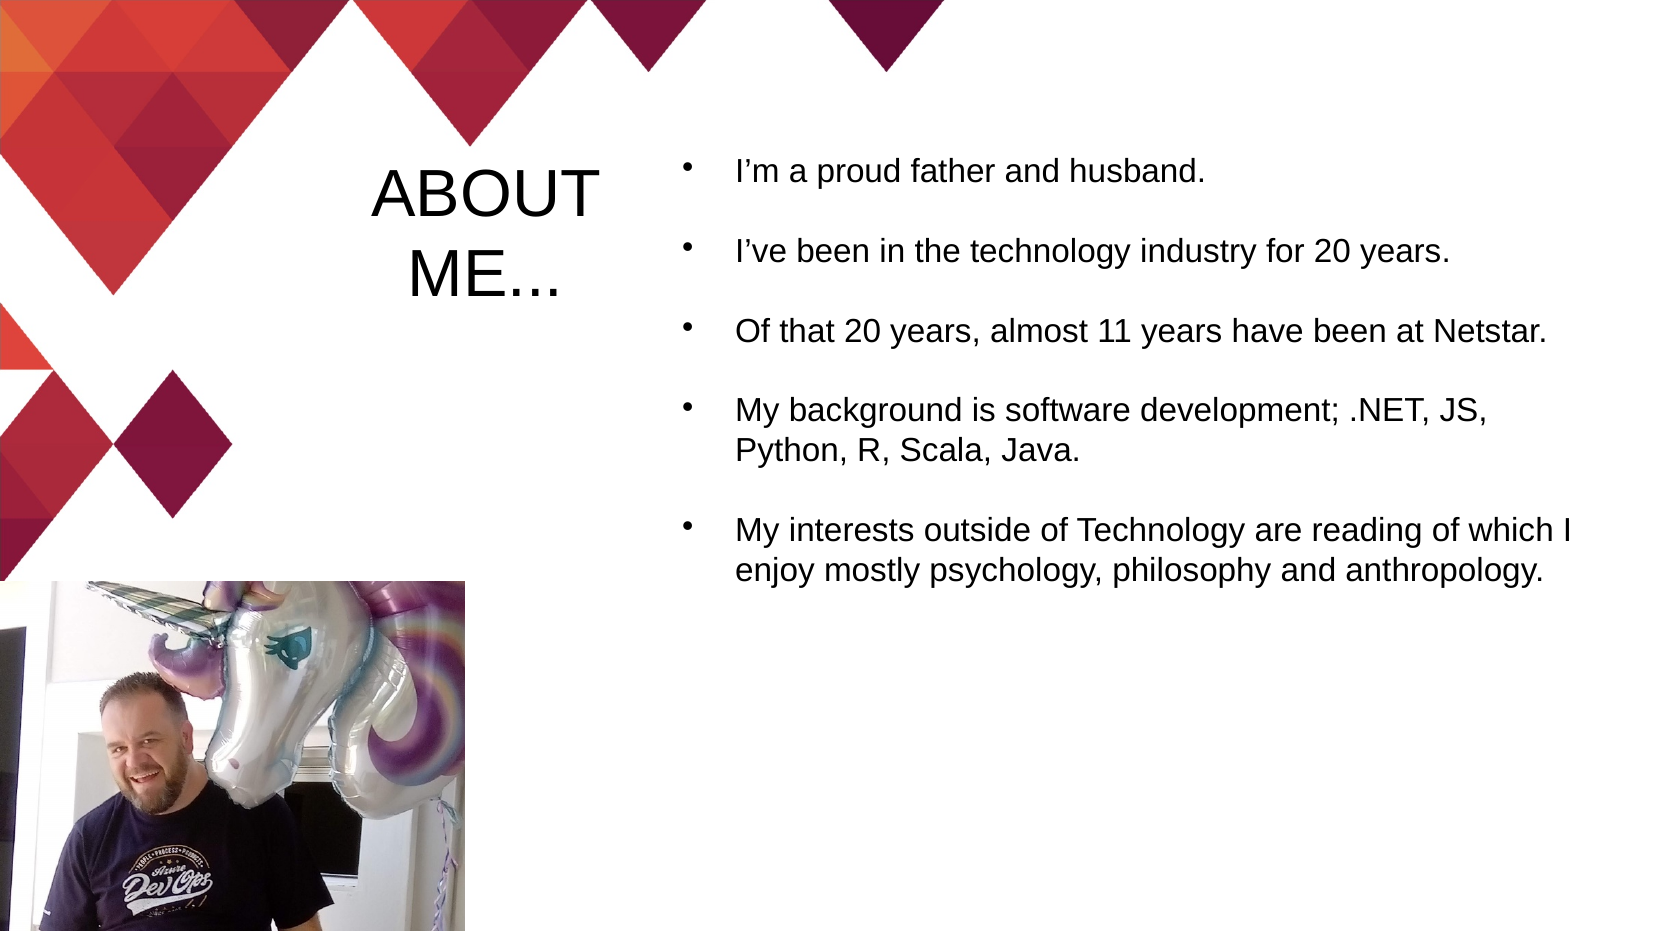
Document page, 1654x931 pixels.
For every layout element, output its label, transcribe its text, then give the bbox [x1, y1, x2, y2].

text_box I’m a proud father and husband. I’ve been in the technology industry for 20 years. Of that 20 years, almost 11 years have been at Netstar. My background is software development; .NET, JS, Python, R, Scala, Java. My interests outside of Technology are reading of which I enjoy mostly psychology, philosophy and anthropology. [649, 141, 1618, 842]
text_box About me... [309, 116, 662, 343]
picture [0, 0, 1654, 931]
